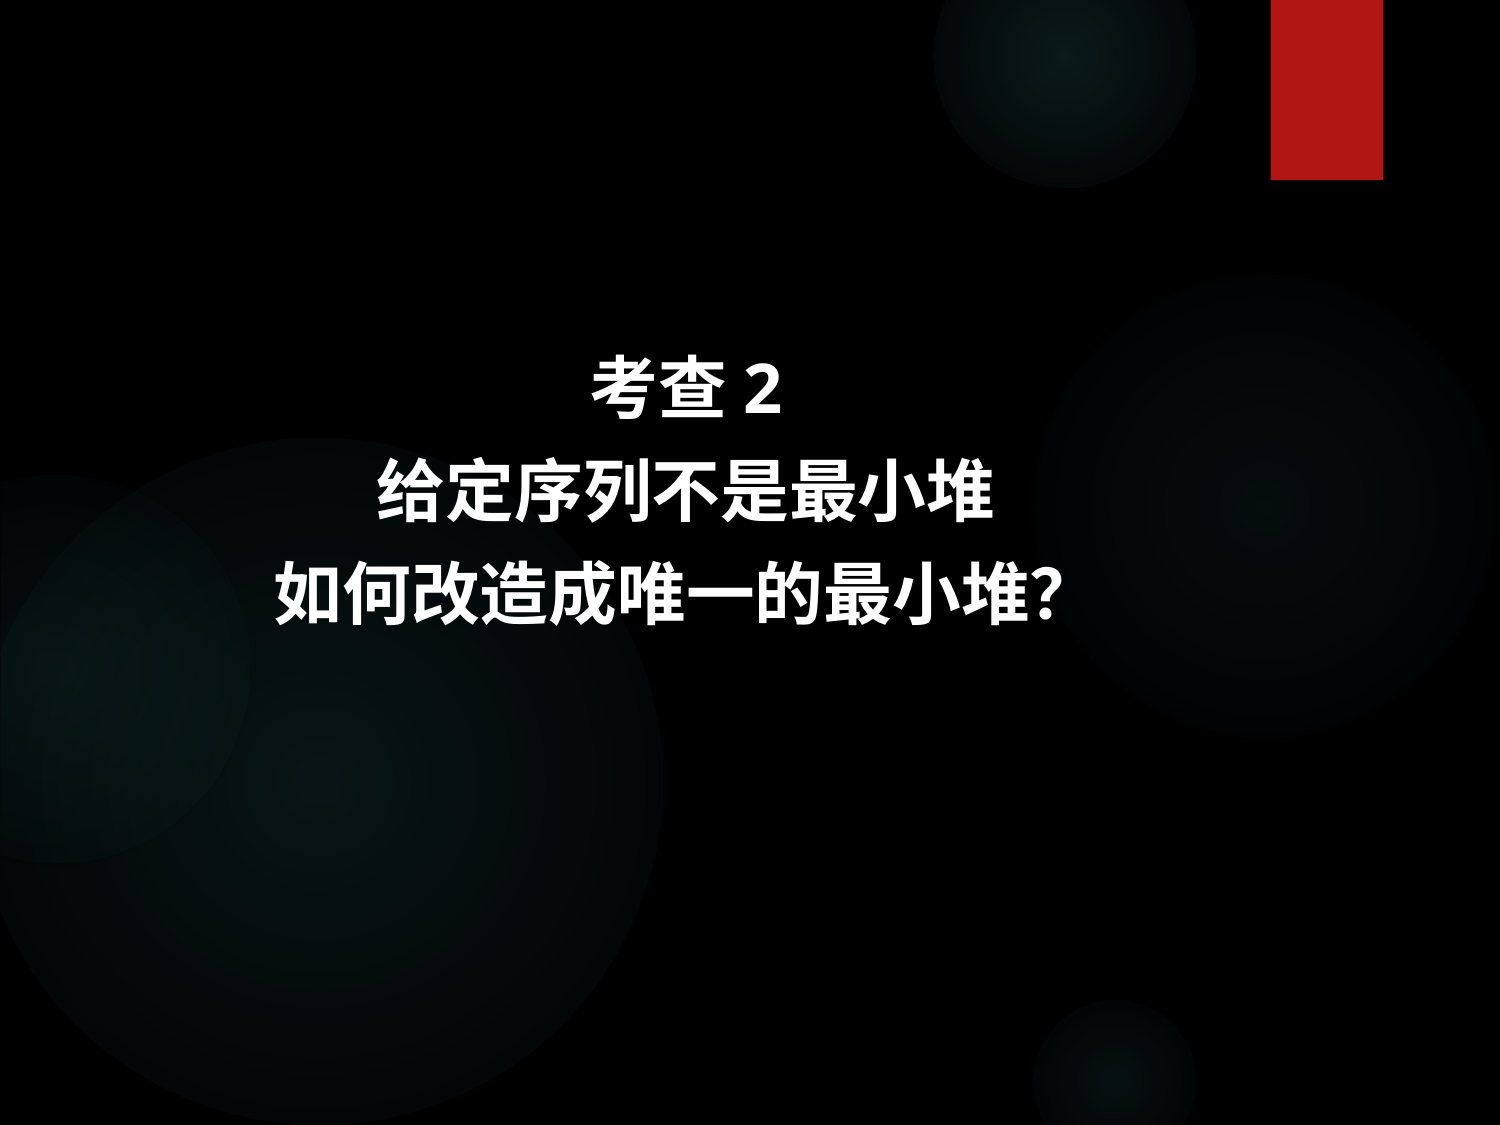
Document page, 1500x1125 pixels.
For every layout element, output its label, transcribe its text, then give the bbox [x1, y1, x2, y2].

list 考查2 给定序列不是最小堆 如何改造成唯一的最小堆？ [135, 336, 1237, 1025]
